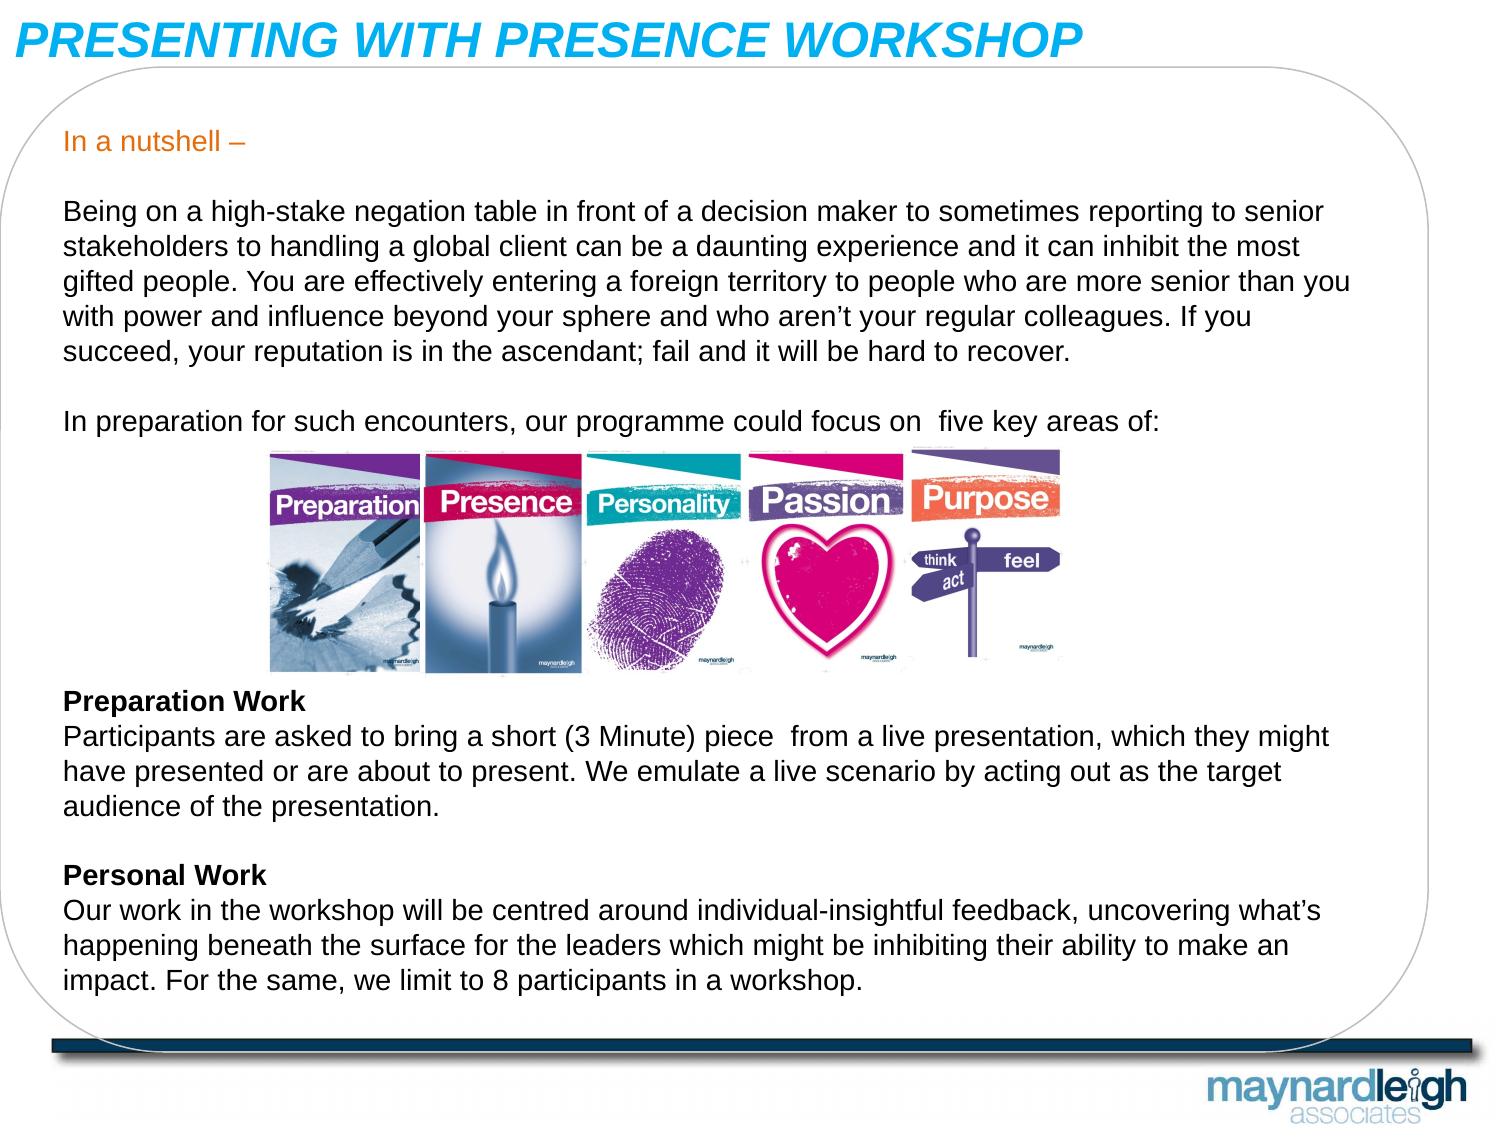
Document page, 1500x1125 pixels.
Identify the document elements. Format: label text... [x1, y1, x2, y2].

picture [49, 1011, 1500, 1125]
picture [266, 446, 1063, 679]
text_box PRESENTING WITH PRESENCE Workshop [0, 0, 1450, 135]
text_box In a nutshell – Being on a high-stake negation table in front of a decision maker to sometimes reporting to senior stakeholders to handling a global client can be a daunting experience and it can inhibit the most gifted people. You are effectively entering a foreign territory to people who are more senior than you with power and influence beyond your sphere and who aren’t your regular colleagues. If you succeed, your reputation is in the ascendant; fail and it will be hard to recover. In preparation for such encounters, our programme could focus on five key areas of: Preparation Work Participants are asked to bring a short (3 Minute) piece from a live presentation, which they might have presented or are about to present. We emulate a live scenario by acting out as the target audience of the presentation. Personal Work Our work in the workshop will be centred around individual-insightful feedback, uncovering what’s happening beneath the surface for the leaders which might be inhibiting their ability to make an impact. For the same, we limit to 8 participants in a workshop. [0, 135, 1429, 1053]
